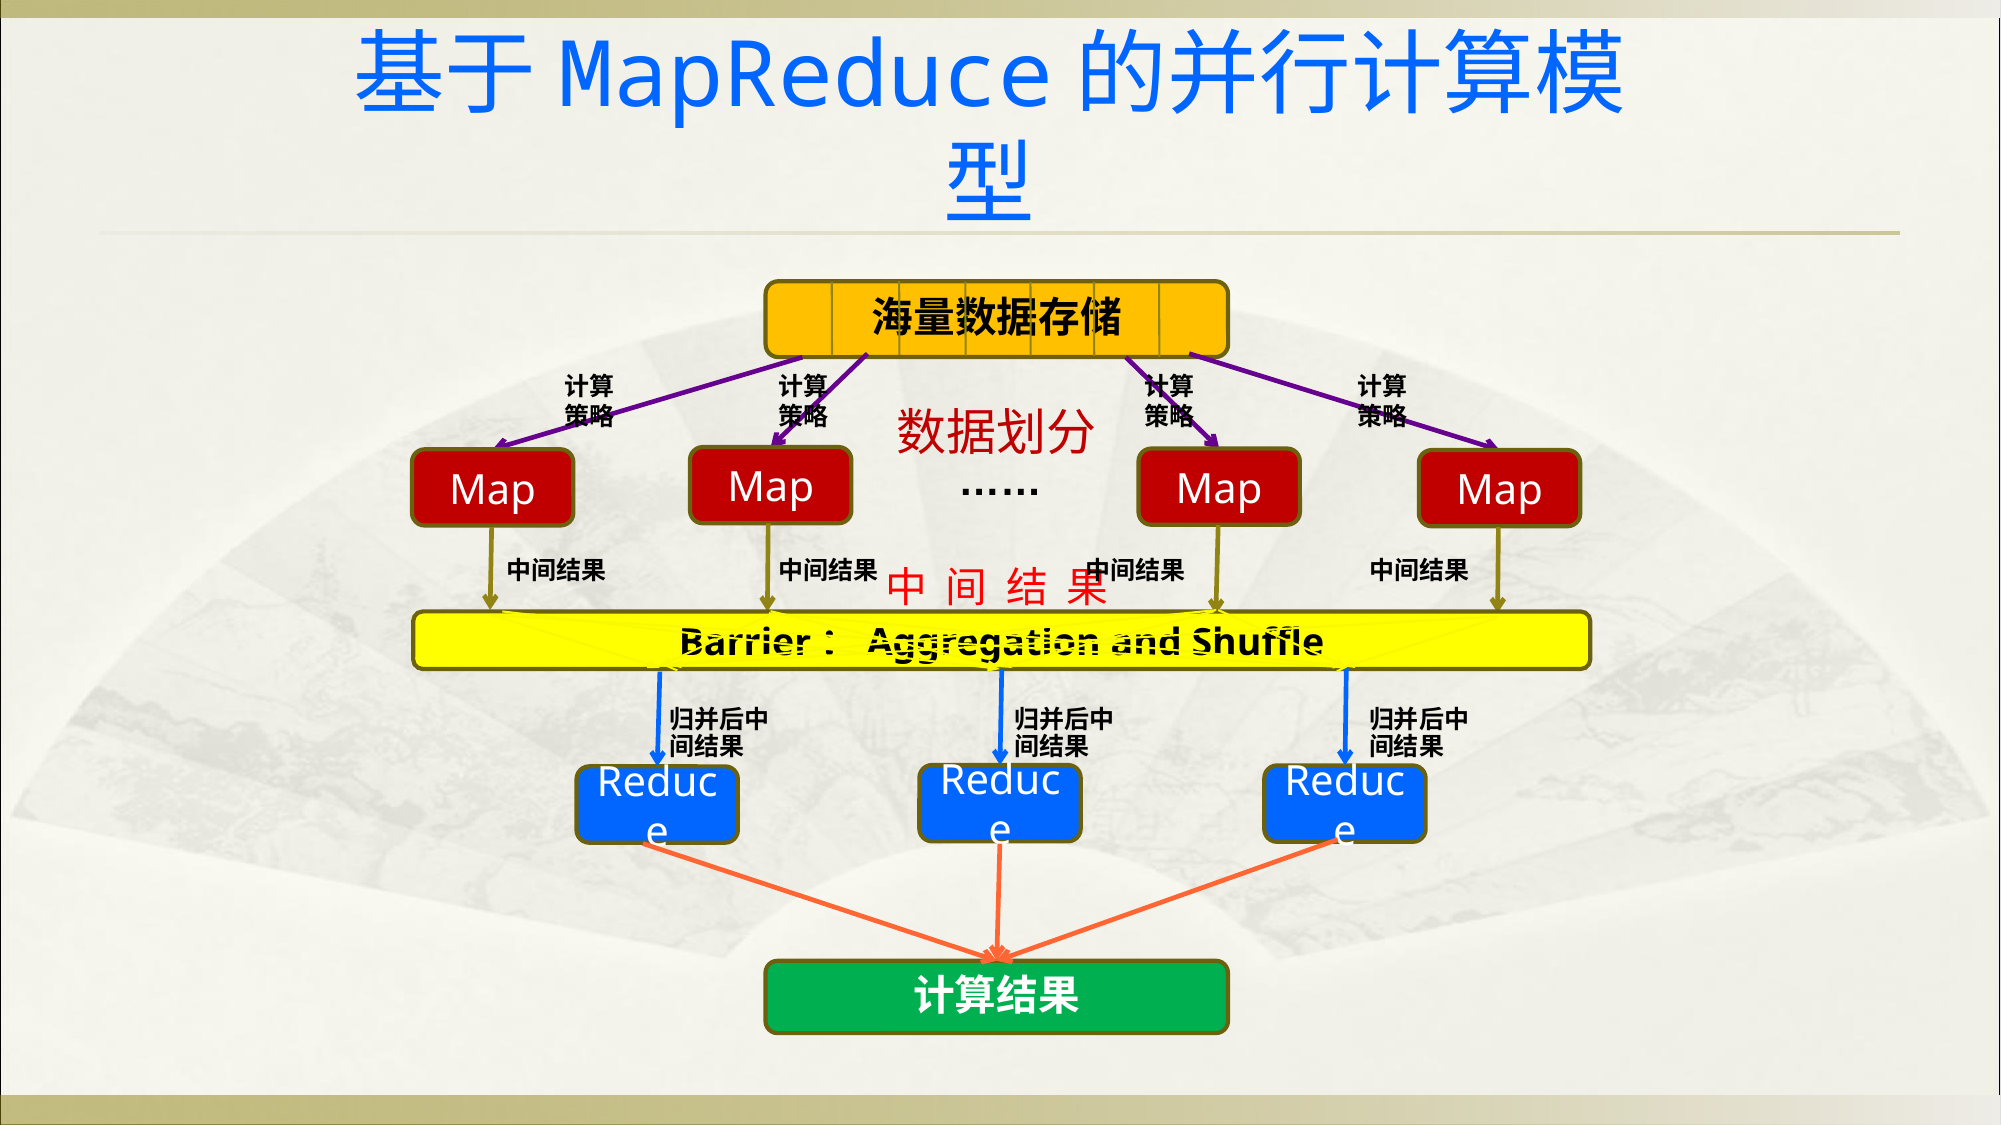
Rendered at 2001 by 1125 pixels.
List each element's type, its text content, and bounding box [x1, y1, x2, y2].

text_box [412, 609, 1591, 844]
text_box 海量数据存储 [763, 279, 1231, 353]
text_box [489, 522, 1500, 609]
title 基于MapReduce的并行计算模型 [314, 31, 1665, 219]
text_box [411, 353, 1581, 527]
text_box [831, 280, 1160, 353]
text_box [642, 838, 1339, 1034]
picture [0, 0, 2001, 1125]
